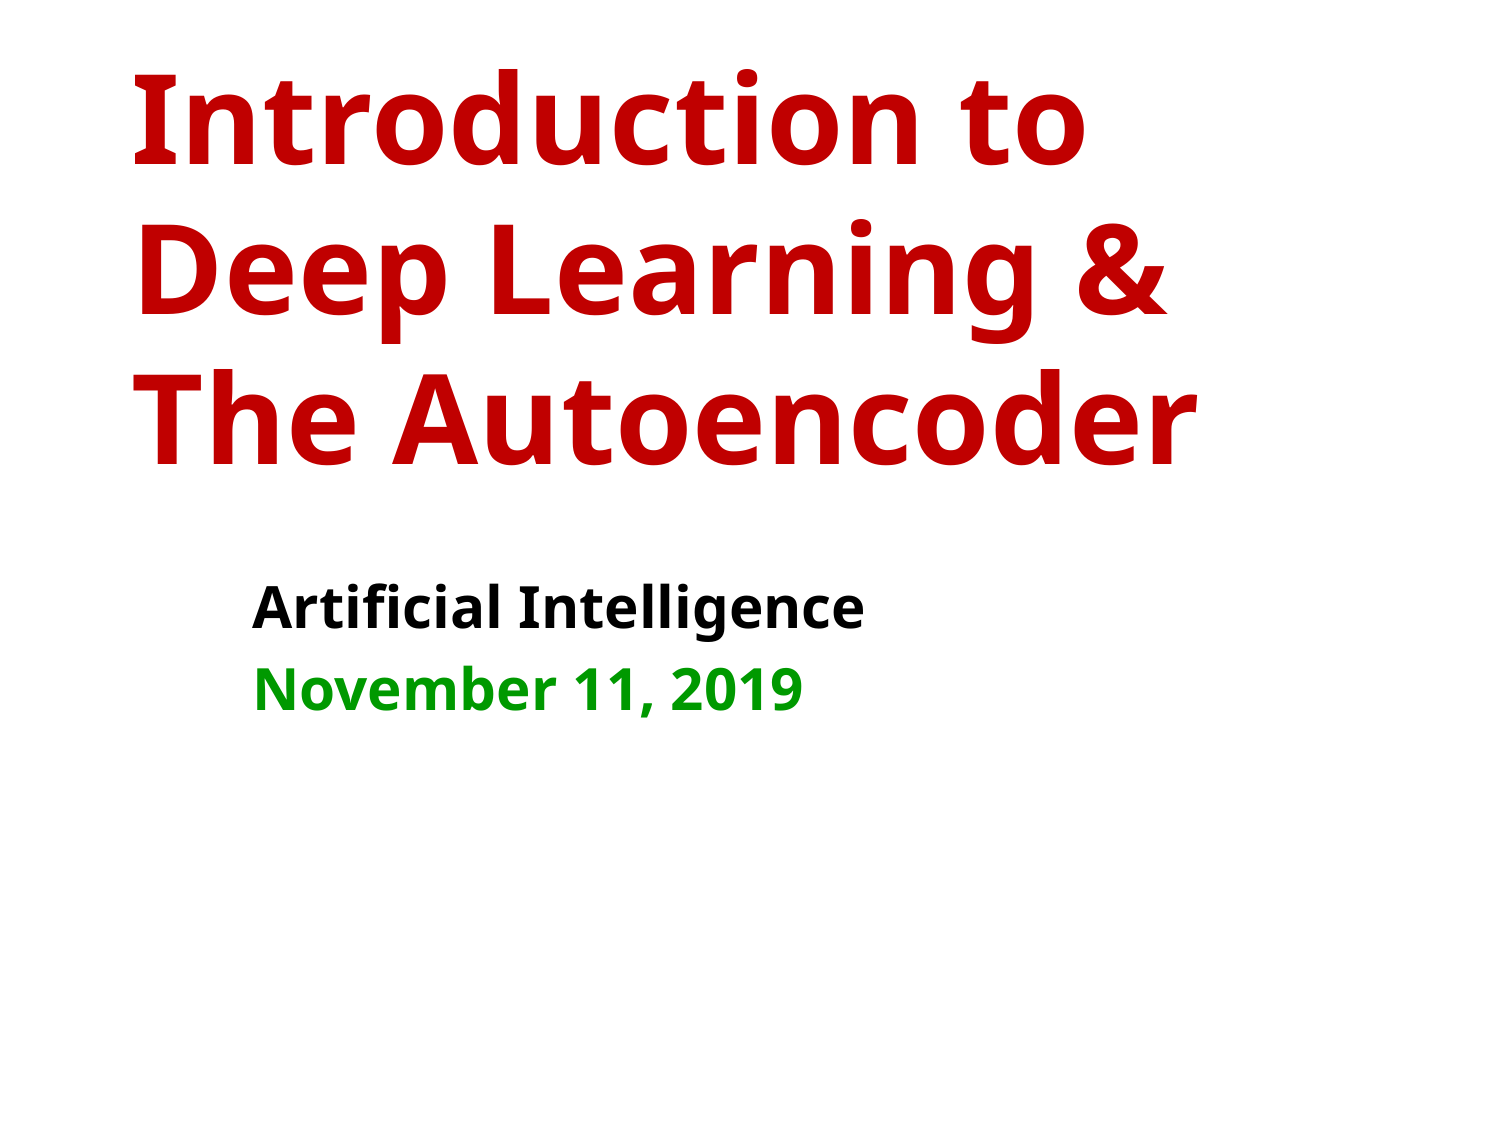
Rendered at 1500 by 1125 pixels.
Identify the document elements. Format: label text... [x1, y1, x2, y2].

subtitle Artificial Intelligence November 11, 2019 [237, 562, 1388, 825]
title Introduction to Deep Learning & The Autoencoder [116, 272, 1392, 498]
